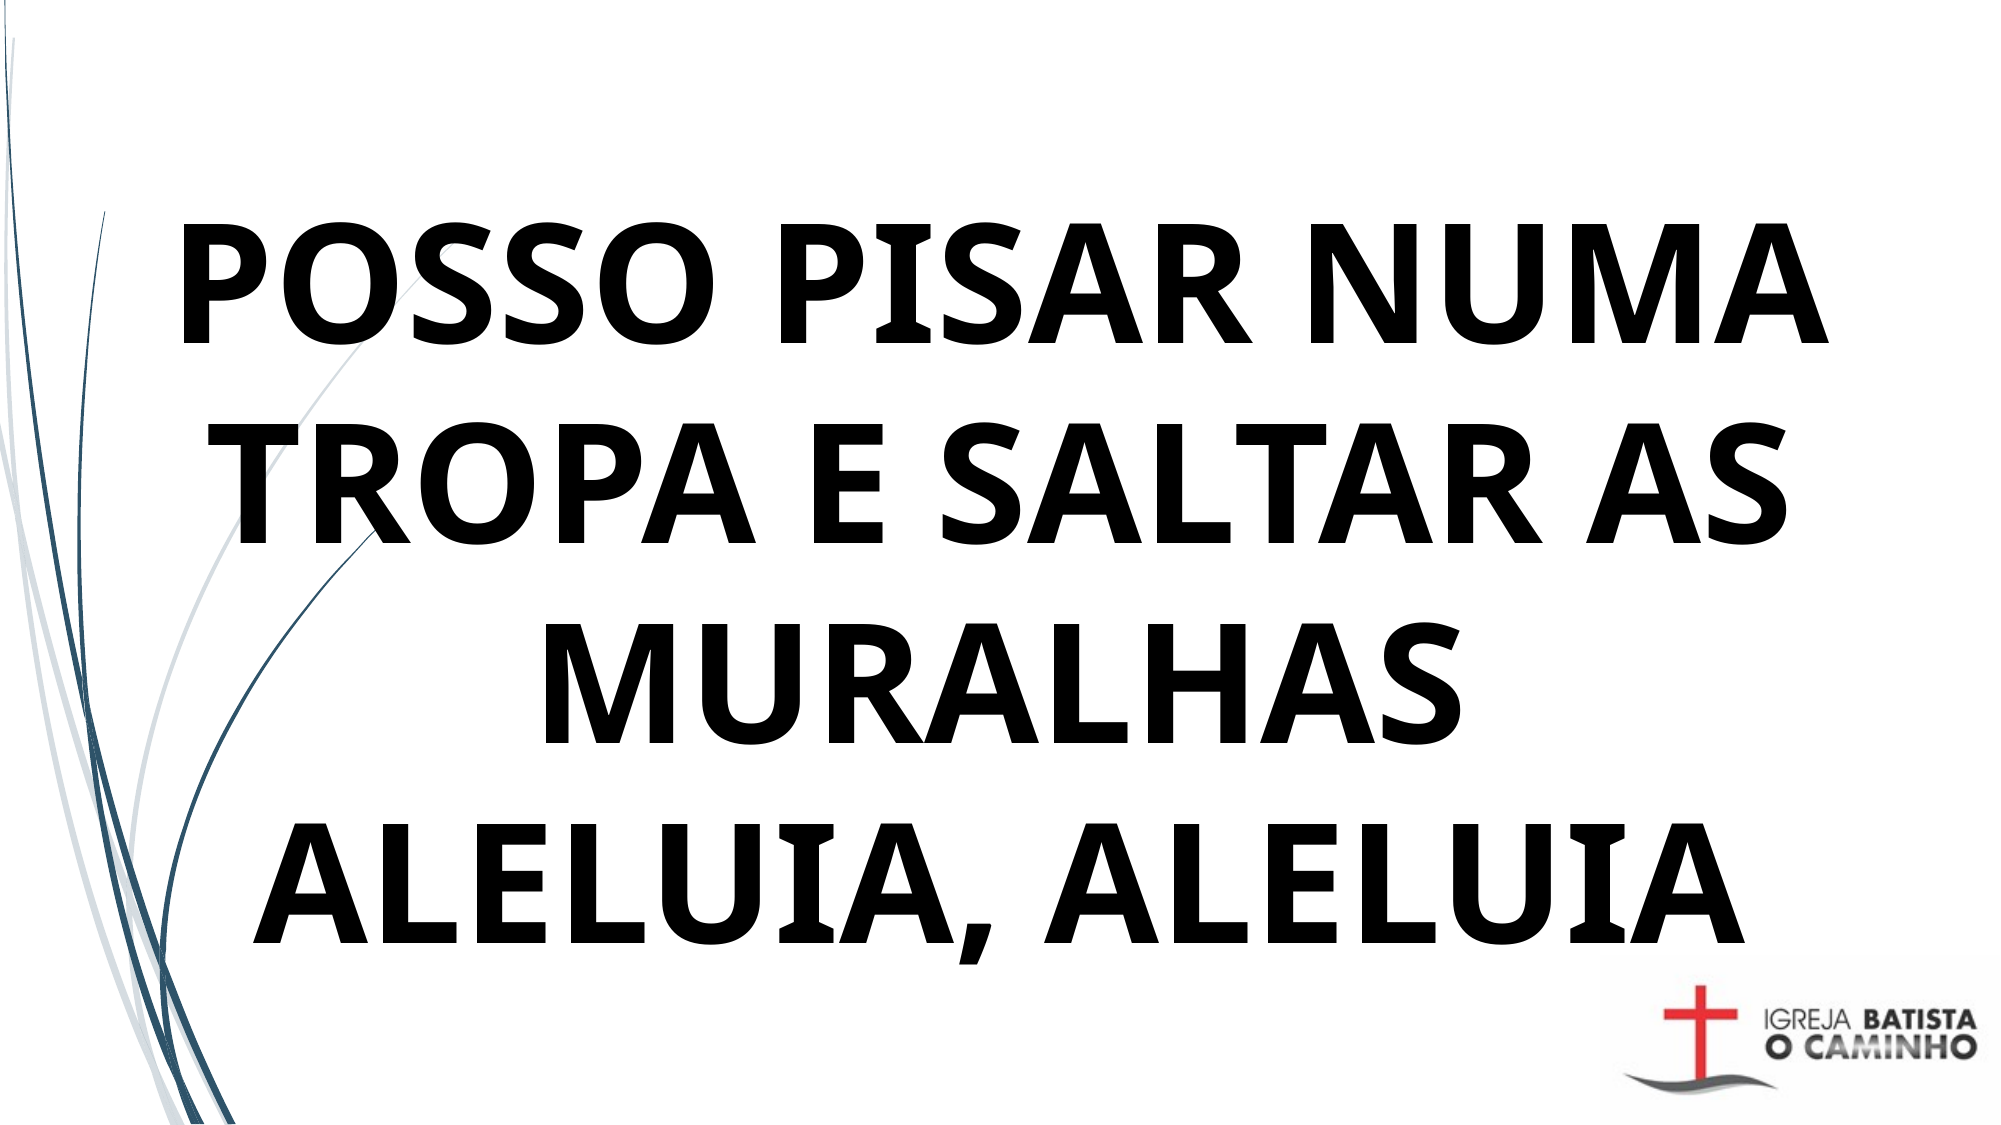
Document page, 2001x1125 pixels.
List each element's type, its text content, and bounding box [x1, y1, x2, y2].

title POSSO PISAR NUMA TROPA E SALTAR AS MURALHAS ALELUIA, ALELUIA [0, 594, 2000, 1125]
picture [6, 0, 2001, 1125]
picture [0, 0, 59, 594]
